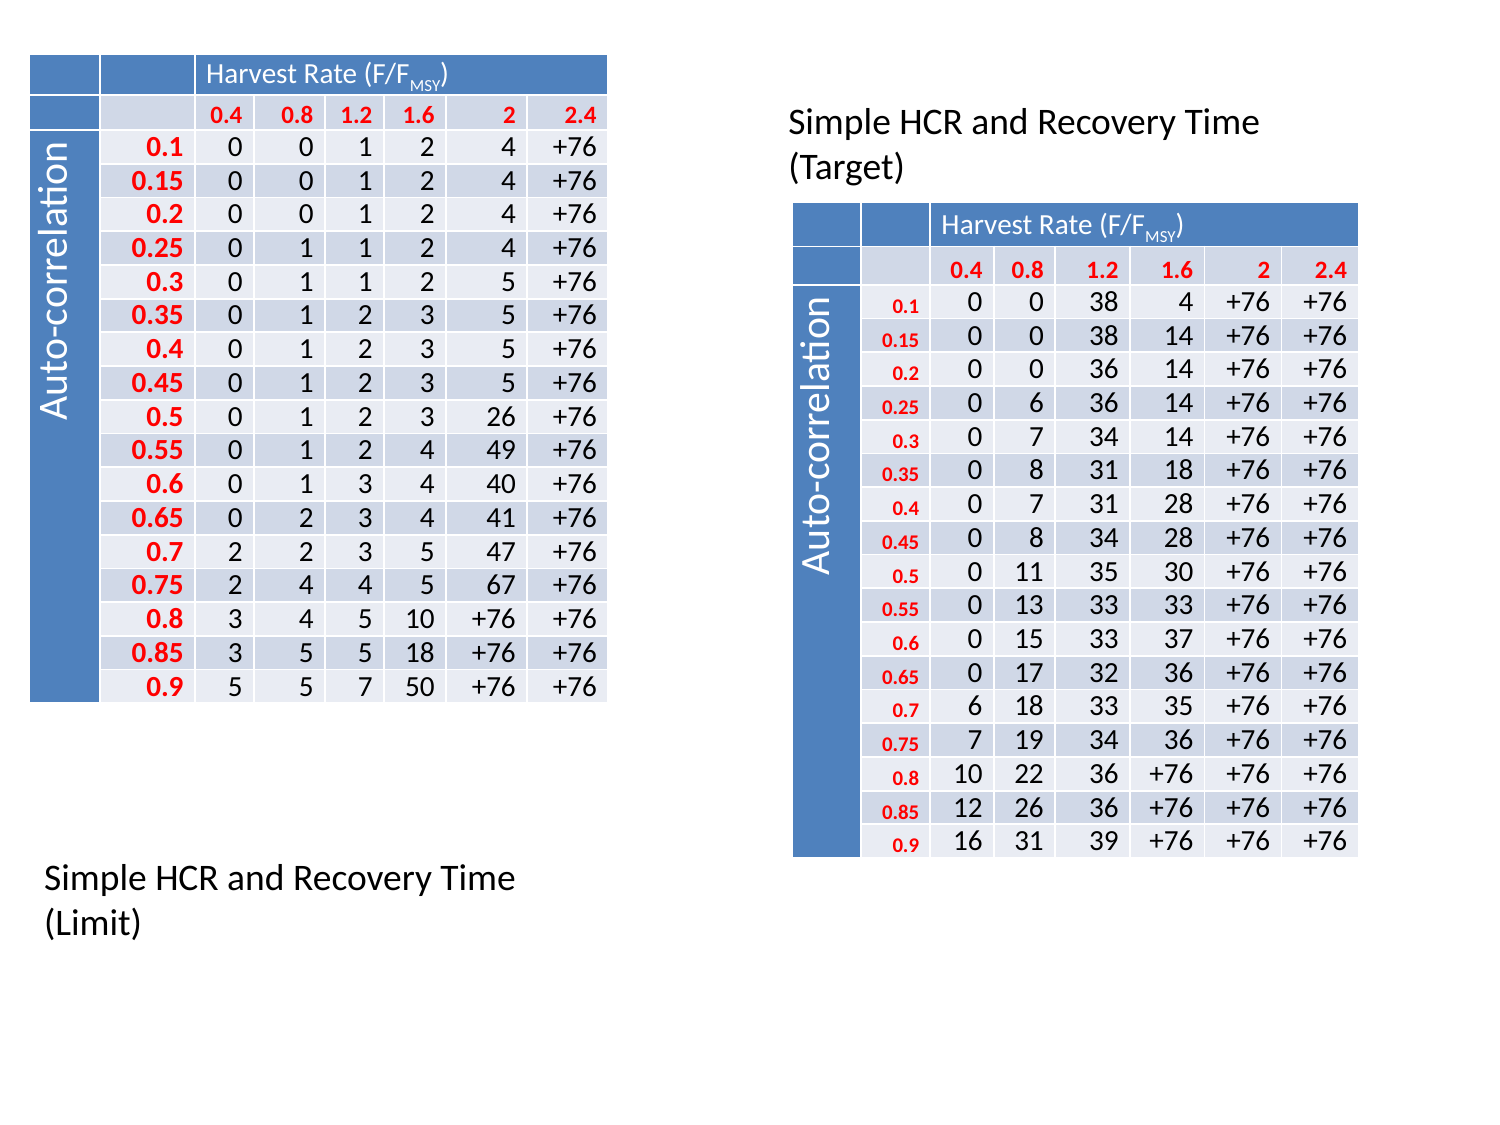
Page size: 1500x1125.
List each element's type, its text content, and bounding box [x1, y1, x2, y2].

table_cell 0 [931, 454, 993, 486]
table_cell 3 [196, 637, 253, 669]
table_cell 2 [447, 96, 526, 129]
table_cell 33 [1056, 623, 1129, 655]
table_cell 0.6 [862, 623, 929, 655]
table_cell 3 [385, 333, 445, 365]
table_cell 28 [1131, 488, 1204, 520]
table_cell +76 [528, 266, 607, 298]
table_cell +76 [1131, 758, 1204, 790]
table_cell 0 [196, 266, 253, 298]
table_cell 31 [995, 825, 1054, 857]
table_cell 1.6 [1131, 247, 1204, 284]
table_cell 1 [255, 266, 324, 298]
table_cell +76 [528, 569, 607, 601]
table_cell 0.2 [862, 353, 929, 385]
table_cell 5 [447, 333, 526, 365]
table_header [30, 55, 99, 94]
table_cell +76 [1205, 825, 1281, 857]
table_cell 0 [931, 657, 993, 689]
table_cell 2 [255, 502, 324, 534]
table_cell +76 [1205, 690, 1281, 722]
table_cell 3 [385, 300, 445, 331]
table_cell 0.65 [101, 502, 194, 534]
table_cell +76 [1205, 555, 1281, 587]
table_cell 0.35 [862, 454, 929, 486]
table_cell 0.25 [862, 387, 929, 419]
table_cell 0.4 [196, 96, 253, 129]
table_cell 0 [995, 286, 1054, 318]
table_cell 0 [196, 502, 253, 534]
table_cell +76 [1282, 758, 1358, 790]
table_cell 2 [385, 165, 445, 197]
table_cell 26 [447, 401, 526, 433]
table_cell 0 [196, 401, 253, 433]
table_cell 26 [995, 792, 1054, 823]
table_cell 3 [326, 502, 383, 534]
table_cell 0 [196, 232, 253, 264]
table_cell 0.8 [862, 758, 929, 790]
table_cell 2 [1205, 247, 1281, 284]
table_cell 1.2 [326, 96, 383, 129]
table_cell 5 [447, 266, 526, 298]
table_cell 36 [1131, 657, 1204, 689]
table_cell 33 [1056, 690, 1129, 722]
table_cell 49 [447, 434, 526, 466]
table_cell 0.35 [101, 300, 194, 331]
table_cell 0 [931, 488, 993, 520]
table_cell +76 [1131, 825, 1204, 857]
table_cell 0.9 [101, 670, 194, 702]
table_cell 0.75 [862, 724, 929, 756]
table_cell 0 [196, 131, 253, 163]
table_cell +76 [1205, 792, 1281, 823]
table_cell 1 [255, 401, 324, 433]
table_cell 4 [447, 131, 526, 163]
table_cell 0.8 [995, 247, 1054, 284]
table_cell 12 [931, 792, 993, 823]
table_cell 5 [196, 670, 253, 702]
table_cell 0.85 [101, 637, 194, 669]
table_cell 30 [1131, 555, 1204, 587]
table_cell 1 [326, 165, 383, 197]
table_cell 2 [326, 333, 383, 365]
table_cell 2 [385, 232, 445, 264]
table_cell 2 [326, 300, 383, 331]
table_cell 4 [1131, 286, 1204, 318]
table_cell 2 [255, 536, 324, 568]
table_cell +76 [1282, 488, 1358, 520]
table_cell 2 [196, 569, 253, 601]
table_cell 0.15 [862, 319, 929, 351]
table_cell +76 [1205, 589, 1281, 621]
table_cell +76 [528, 637, 607, 669]
table_cell +76 [528, 434, 607, 466]
table_header Harvest Rate (F/FMSY) [931, 203, 1358, 246]
table_cell 1 [326, 131, 383, 163]
table_cell 0.15 [101, 165, 194, 197]
table_cell 34 [1056, 421, 1129, 453]
table_cell 41 [447, 502, 526, 534]
table_cell 1 [255, 434, 324, 466]
table_cell +76 [528, 367, 607, 399]
table_cell 0 [196, 300, 253, 331]
table_cell [30, 96, 99, 129]
table_cell 0.25 [101, 232, 194, 264]
table_cell +76 [1205, 286, 1281, 318]
table_cell 1 [255, 367, 324, 399]
table_cell 18 [385, 637, 445, 669]
table_cell 1 [326, 198, 383, 230]
table_cell 3 [385, 401, 445, 433]
table_cell 67 [447, 569, 526, 601]
table_cell +76 [528, 232, 607, 264]
table_cell +76 [528, 198, 607, 230]
table_cell 0 [196, 367, 253, 399]
table_cell 2.4 [1282, 247, 1358, 284]
table_cell 1 [326, 266, 383, 298]
table_cell +76 [528, 300, 607, 331]
table_cell 3 [326, 468, 383, 500]
table_cell +76 [528, 401, 607, 433]
table_cell 0.45 [862, 522, 929, 554]
table_cell 33 [1056, 589, 1129, 621]
table_cell +76 [528, 603, 607, 635]
table_cell 4 [447, 198, 526, 230]
table_cell 10 [931, 758, 993, 790]
table_cell 0.55 [101, 434, 194, 466]
table_cell 35 [1131, 690, 1204, 722]
table_cell 4 [447, 165, 526, 197]
table_cell 0 [255, 165, 324, 197]
table_cell 0.4 [931, 247, 993, 284]
table_cell 34 [1056, 522, 1129, 554]
table_cell +76 [1282, 353, 1358, 385]
table_cell 2.4 [528, 96, 607, 129]
table_cell 0.5 [862, 555, 929, 587]
table_cell 2 [196, 536, 253, 568]
table_cell 0.9 [862, 825, 929, 857]
table_cell +76 [1282, 690, 1358, 722]
table_cell 0.7 [862, 690, 929, 722]
table_cell +76 [1131, 792, 1204, 823]
table_cell +76 [528, 131, 607, 163]
table_cell 32 [1056, 657, 1129, 689]
table_cell 7 [995, 488, 1054, 520]
table_cell 0.5 [101, 401, 194, 433]
table_cell +76 [1282, 319, 1358, 351]
table_cell 4 [255, 603, 324, 635]
table_cell 38 [1056, 286, 1129, 318]
table_cell 7 [326, 670, 383, 702]
table_cell 16 [931, 825, 993, 857]
table_cell 0 [931, 555, 993, 587]
table_cell 36 [1056, 792, 1129, 823]
table_cell 15 [995, 623, 1054, 655]
table_cell +76 [1205, 522, 1281, 554]
table_cell +76 [528, 502, 607, 534]
table_cell +76 [528, 670, 607, 702]
table_cell 2 [326, 401, 383, 433]
table_cell 0.6 [101, 468, 194, 500]
table_cell 0.75 [101, 569, 194, 601]
table_cell 0.3 [862, 421, 929, 453]
table_cell +76 [1282, 724, 1358, 756]
table_cell 0.1 [862, 286, 929, 318]
table_cell 6 [995, 387, 1054, 419]
table_cell 1 [326, 232, 383, 264]
table_cell [101, 96, 194, 129]
table_header Harvest Rate (F/FMSY) [196, 55, 607, 94]
table_cell +76 [1205, 353, 1281, 385]
table_cell 1.2 [1056, 247, 1129, 284]
table_cell 0 [931, 623, 993, 655]
table_cell +76 [1205, 387, 1281, 419]
table_cell 36 [1056, 353, 1129, 385]
table_header [862, 203, 929, 246]
table_cell 8 [995, 454, 1054, 486]
table_cell 1 [255, 333, 324, 365]
table_cell +76 [447, 603, 526, 635]
table_cell 17 [995, 657, 1054, 689]
table_cell 33 [1131, 589, 1204, 621]
table_cell +76 [447, 637, 526, 669]
table_cell +76 [1205, 421, 1281, 453]
table_cell 5 [255, 637, 324, 669]
table_cell 0 [255, 131, 324, 163]
table_cell +76 [1282, 421, 1358, 453]
table_cell +76 [1282, 286, 1358, 318]
table_cell 2 [326, 367, 383, 399]
table_cell 36 [1056, 758, 1129, 790]
table_cell 0 [931, 589, 993, 621]
table_cell 50 [385, 670, 445, 702]
table_cell 37 [1131, 623, 1204, 655]
table_cell +76 [1282, 387, 1358, 419]
table_cell 0 [995, 319, 1054, 351]
table_cell 18 [995, 690, 1054, 722]
table_cell 34 [1056, 724, 1129, 756]
table_cell 6 [931, 690, 993, 722]
table_cell 4 [385, 502, 445, 534]
table_cell 0.85 [862, 792, 929, 823]
table_cell 47 [447, 536, 526, 568]
table_cell 40 [447, 468, 526, 500]
table_cell 2 [385, 131, 445, 163]
table_cell +76 [1205, 488, 1281, 520]
table_cell 1.6 [385, 96, 445, 129]
table_cell 0 [931, 387, 993, 419]
table_cell 2 [385, 198, 445, 230]
table_cell 10 [385, 603, 445, 635]
table_cell 0.4 [101, 333, 194, 365]
table_cell +76 [447, 670, 526, 702]
table_cell 5 [326, 637, 383, 669]
table_cell [793, 247, 860, 284]
table_cell 7 [995, 421, 1054, 453]
table_cell 13 [995, 589, 1054, 621]
table_cell 0.4 [862, 488, 929, 520]
table_cell 0 [931, 421, 993, 453]
table_cell 35 [1056, 555, 1129, 587]
table_cell +76 [528, 536, 607, 568]
table_cell 5 [255, 670, 324, 702]
table_cell 0 [196, 198, 253, 230]
table_cell Auto-correlation [793, 286, 860, 857]
table_cell +76 [1282, 522, 1358, 554]
text_box Simple HCR and Recovery Time (Target) [773, 89, 1353, 195]
table_cell 1 [255, 468, 324, 500]
table_cell 0 [931, 353, 993, 385]
table_header [793, 203, 860, 246]
table_cell 0 [255, 198, 324, 230]
table_cell +76 [1205, 758, 1281, 790]
table_cell 0 [196, 434, 253, 466]
table_cell 3 [385, 367, 445, 399]
table_cell 5 [447, 300, 526, 331]
table_cell 36 [1056, 387, 1129, 419]
table_cell +76 [1282, 589, 1358, 621]
table_cell 5 [326, 603, 383, 635]
table_cell 0.65 [862, 657, 929, 689]
table_cell 5 [385, 536, 445, 568]
table_cell +76 [1205, 319, 1281, 351]
table_cell 0.8 [255, 96, 324, 129]
table_cell +76 [1205, 454, 1281, 486]
table_cell 0 [196, 333, 253, 365]
table_cell 0.2 [101, 198, 194, 230]
table_cell +76 [1205, 657, 1281, 689]
text_box Simple HCR and Recovery Time (Limit) [29, 845, 609, 951]
table_cell 28 [1131, 522, 1204, 554]
table_cell 3 [326, 536, 383, 568]
table_cell 4 [255, 569, 324, 601]
table_cell 0 [196, 468, 253, 500]
table_cell 4 [385, 468, 445, 500]
table_cell 3 [196, 603, 253, 635]
table_cell +76 [1282, 792, 1358, 823]
table_cell 5 [447, 367, 526, 399]
table_cell 0 [196, 165, 253, 197]
table_cell 4 [385, 434, 445, 466]
table_cell 14 [1131, 387, 1204, 419]
table_cell 7 [931, 724, 993, 756]
table_cell +76 [1282, 454, 1358, 486]
table_cell 0.55 [862, 589, 929, 621]
table_cell 0 [931, 522, 993, 554]
table_cell 22 [995, 758, 1054, 790]
table_cell 0 [995, 353, 1054, 385]
table_cell 39 [1056, 825, 1129, 857]
table_cell 0.45 [101, 367, 194, 399]
table_cell 2 [385, 266, 445, 298]
table_cell +76 [528, 468, 607, 500]
table_cell 5 [385, 569, 445, 601]
table_cell 19 [995, 724, 1054, 756]
table_cell +76 [1282, 623, 1358, 655]
table_cell 0.3 [101, 266, 194, 298]
table_cell 38 [1056, 319, 1129, 351]
table_cell 8 [995, 522, 1054, 554]
table_cell 0 [931, 286, 993, 318]
table_cell +76 [528, 333, 607, 365]
table_cell +76 [1282, 825, 1358, 857]
table_cell 1 [255, 232, 324, 264]
table_cell 4 [447, 232, 526, 264]
table_cell [862, 247, 929, 284]
table_cell +76 [1282, 657, 1358, 689]
table_cell 4 [326, 569, 383, 601]
table_cell 0.1 [101, 131, 194, 163]
table_cell 14 [1131, 319, 1204, 351]
table_cell 18 [1131, 454, 1204, 486]
table_cell +76 [528, 165, 607, 197]
table_cell 36 [1131, 724, 1204, 756]
table_cell 1 [255, 300, 324, 331]
table_cell Auto-correlation [30, 131, 99, 702]
table_cell +76 [1205, 623, 1281, 655]
table_cell +76 [1205, 724, 1281, 756]
table_cell 0 [931, 319, 993, 351]
table_cell 14 [1131, 421, 1204, 453]
table_header [101, 55, 194, 94]
table_cell +76 [1282, 555, 1358, 587]
table_cell 0.8 [101, 603, 194, 635]
table_cell 14 [1131, 353, 1204, 385]
table_cell 0.7 [101, 536, 194, 568]
table_cell 31 [1056, 488, 1129, 520]
table_cell 31 [1056, 454, 1129, 486]
table_cell 11 [995, 555, 1054, 587]
table_cell 2 [326, 434, 383, 466]
